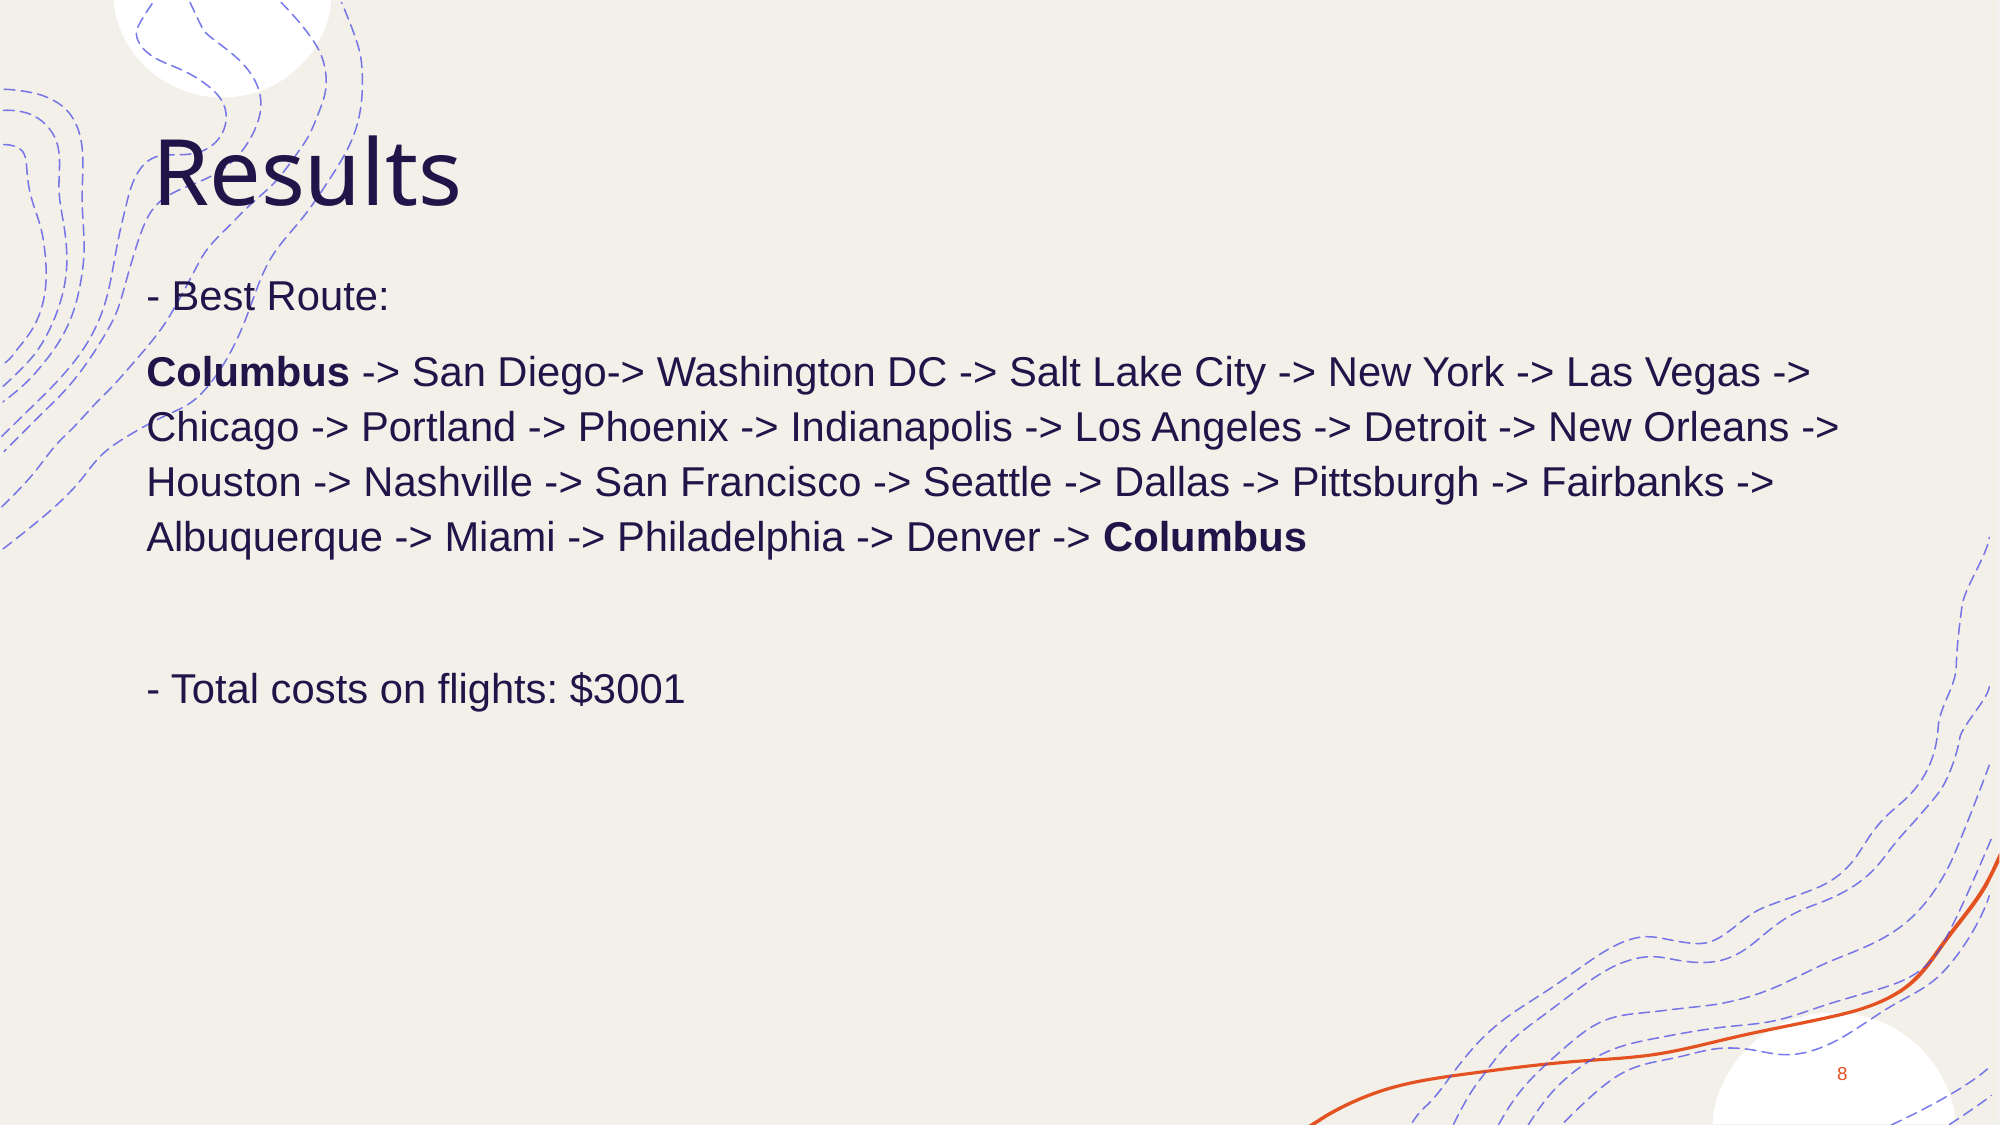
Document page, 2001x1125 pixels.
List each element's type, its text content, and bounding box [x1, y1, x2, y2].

list - Best Route: Columbus -> San Diego-> Washington DC -> Salt Lake City -> New York -> Las Vegas -> Chicago -> Portland -> Phoenix -> Indianapolis -> Los Angeles -> Detroit -> New Orleans -> Houston -> Nashville -> San Francisco -> Seattle -> Dallas -> Pittsburgh -> Fairbanks -> Albuquerque -> Miami -> Philadelphia -> Denver -> Columbus - Total costs on flights: $3001 [131, 256, 1857, 971]
slide_number 8 [1625, 1042, 1863, 1103]
title Results [137, 59, 1863, 278]
